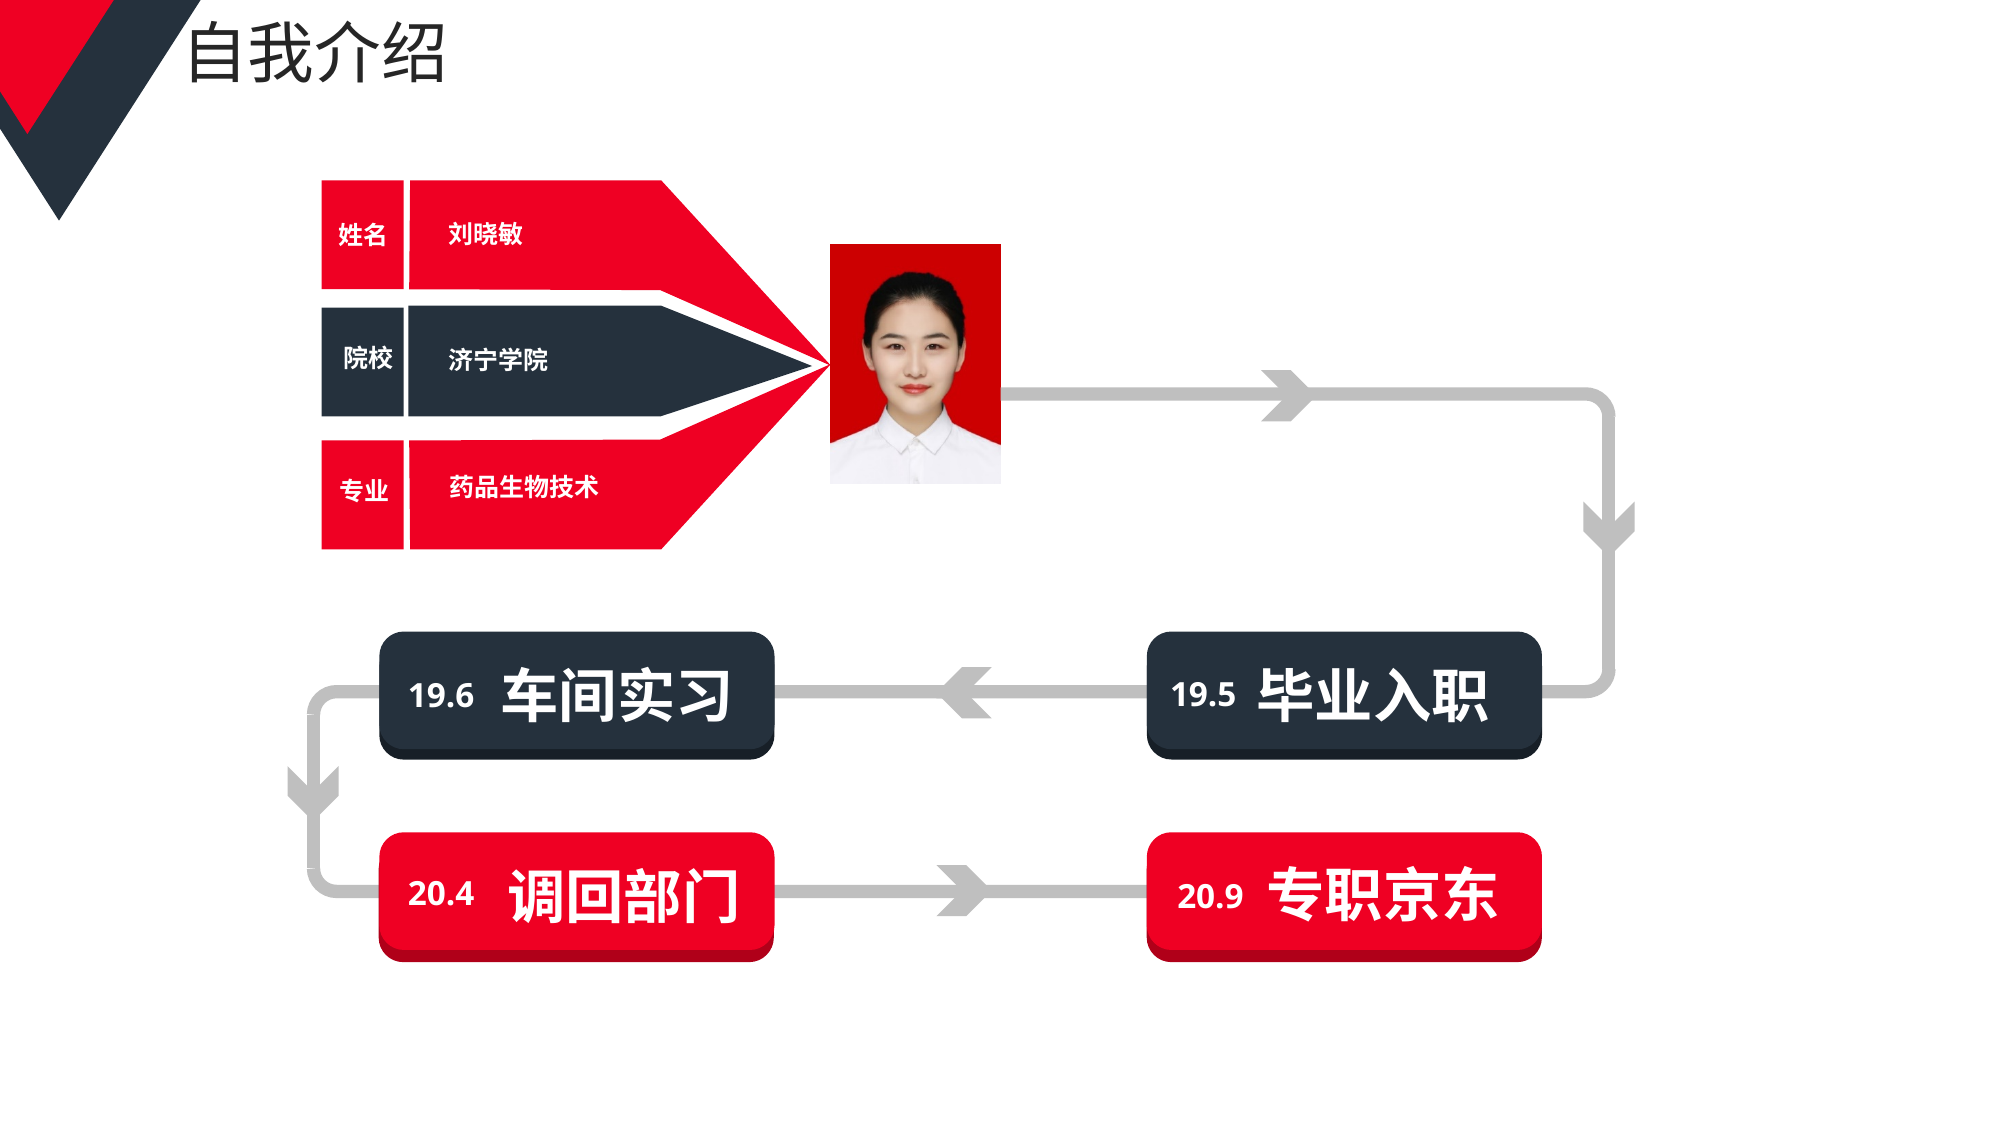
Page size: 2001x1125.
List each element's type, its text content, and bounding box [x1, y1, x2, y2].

title 自我介绍 [201, 2, 1454, 109]
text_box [0, 0, 201, 221]
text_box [287, 370, 1635, 1125]
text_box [316, 180, 1002, 370]
